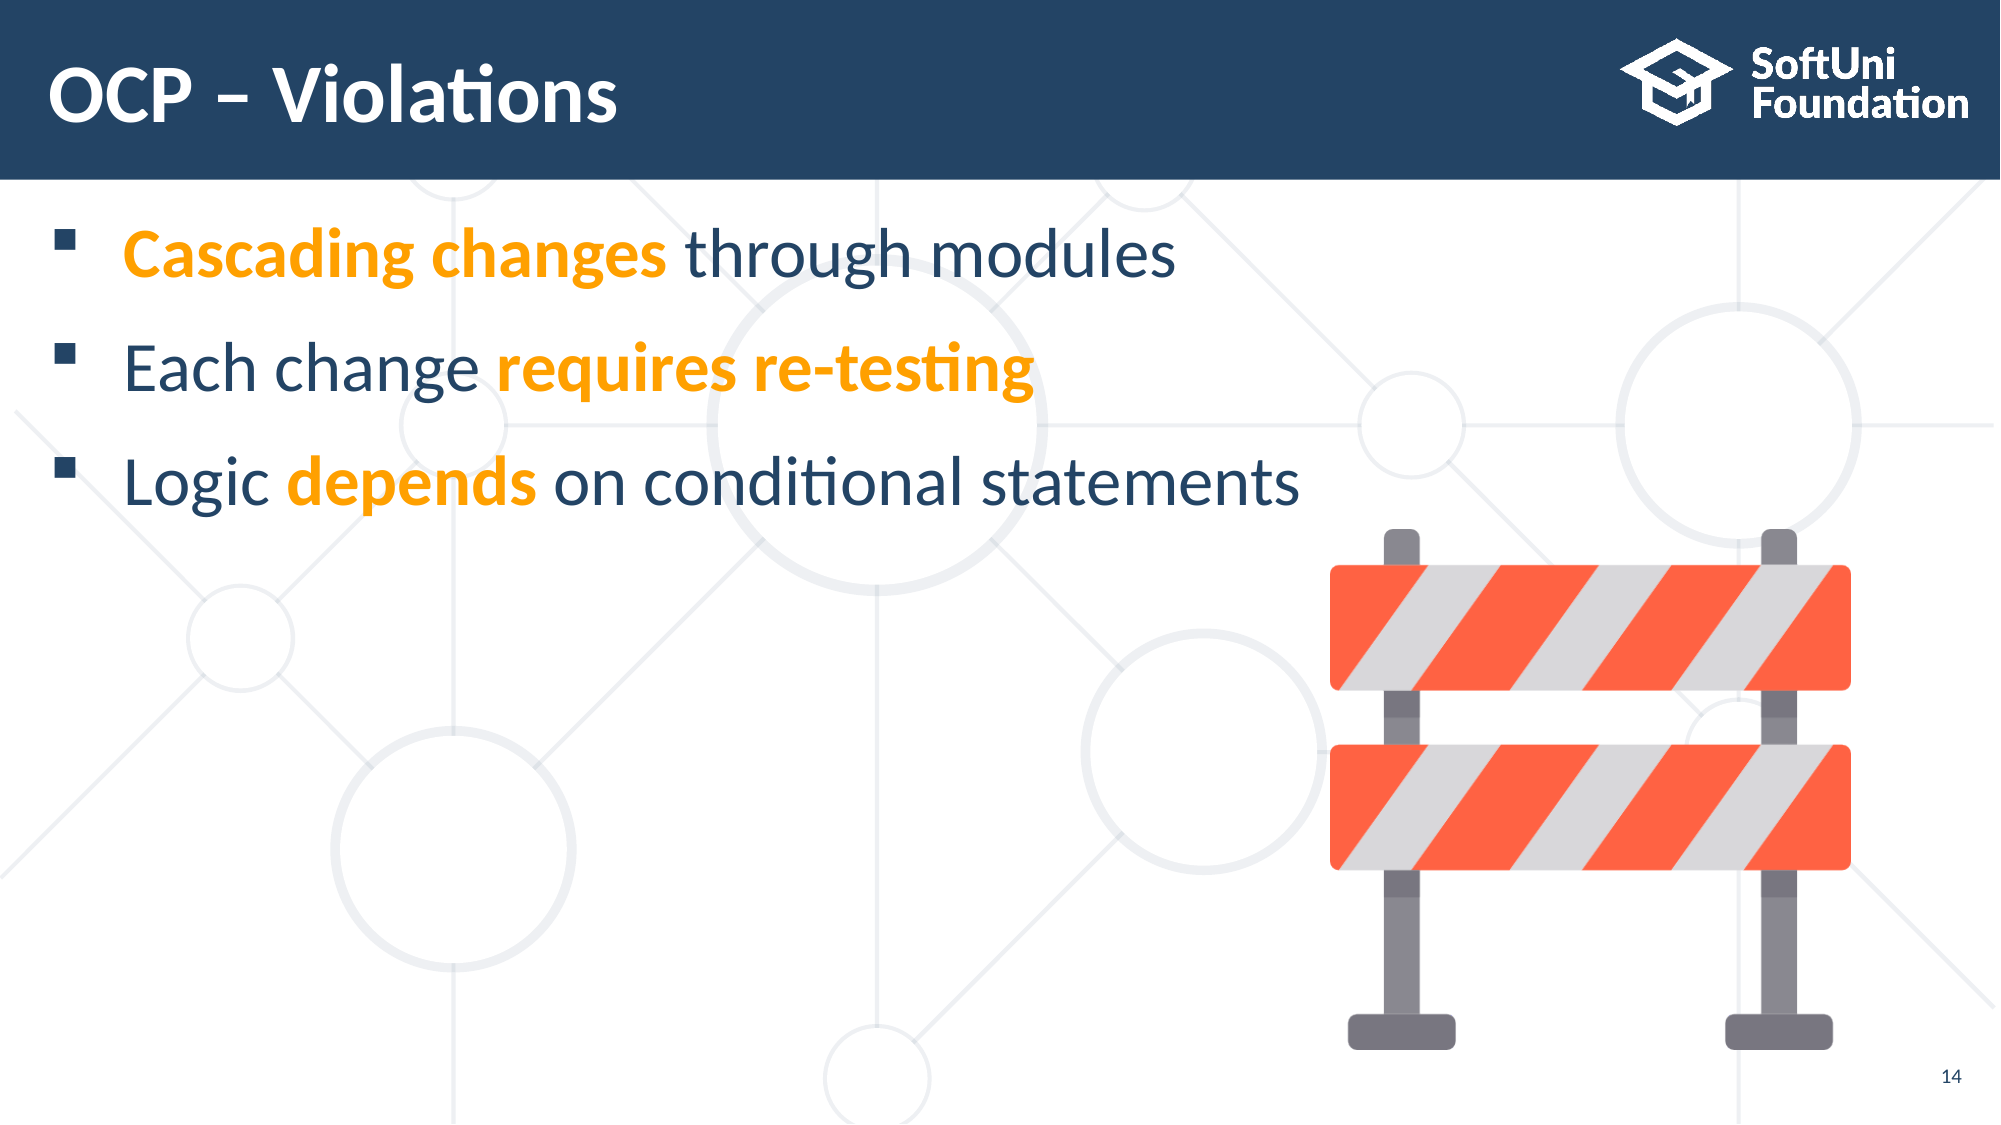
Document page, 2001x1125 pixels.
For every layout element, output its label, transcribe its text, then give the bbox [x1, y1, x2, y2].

list Cascading changes through modules Each change requires re-testing Logic depends on conditional statements [31, 196, 1970, 1050]
title OCP – Violations [31, 16, 1591, 162]
picture [1619, 38, 1968, 126]
slide_number 14 [1897, 1049, 1968, 1101]
picture [1330, 529, 1851, 1050]
